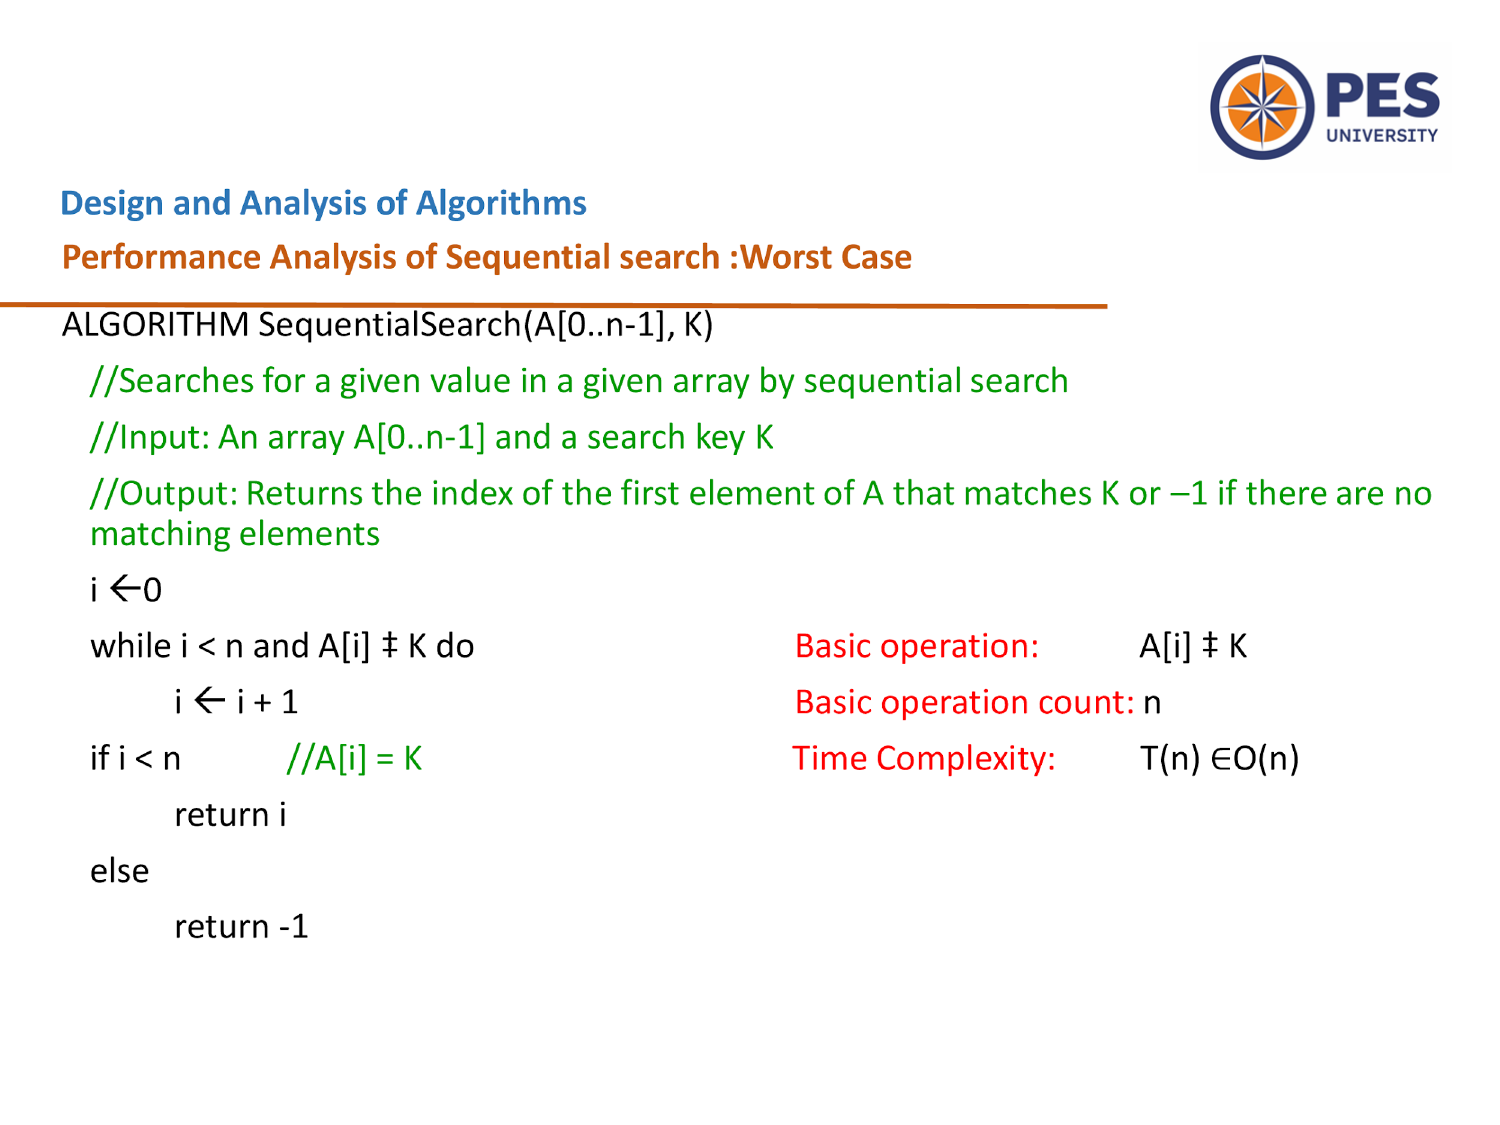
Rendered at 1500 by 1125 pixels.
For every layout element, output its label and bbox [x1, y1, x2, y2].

picture [0, 42, 1500, 987]
